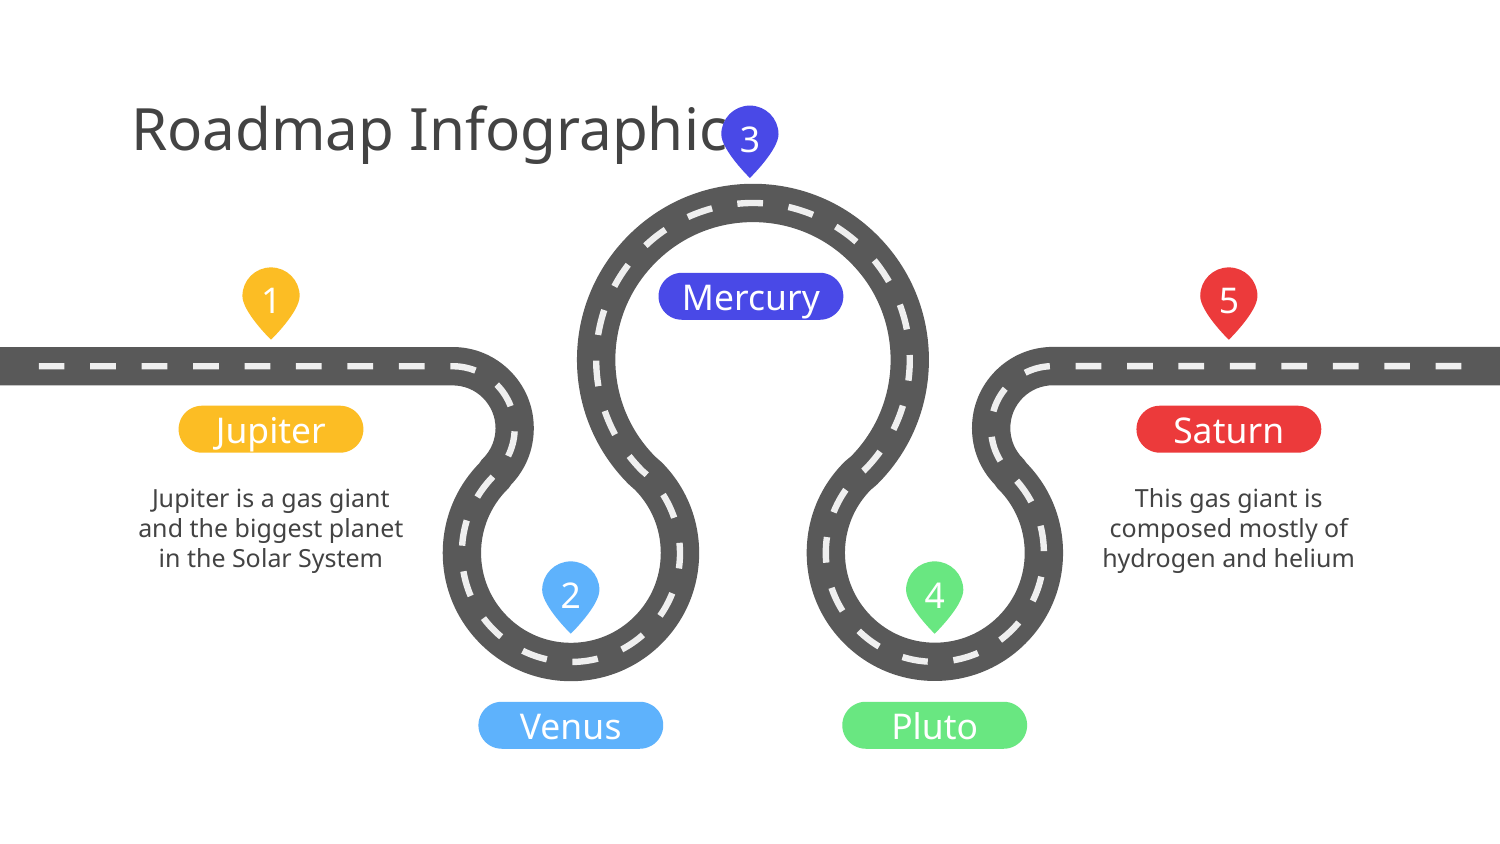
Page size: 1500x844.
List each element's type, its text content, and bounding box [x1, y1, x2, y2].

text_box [842, 561, 1028, 750]
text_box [478, 561, 664, 750]
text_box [658, 105, 844, 321]
title Roadmap Infographics [116, 88, 1384, 167]
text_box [116, 267, 426, 586]
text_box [1074, 267, 1384, 586]
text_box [0, 183, 1500, 682]
